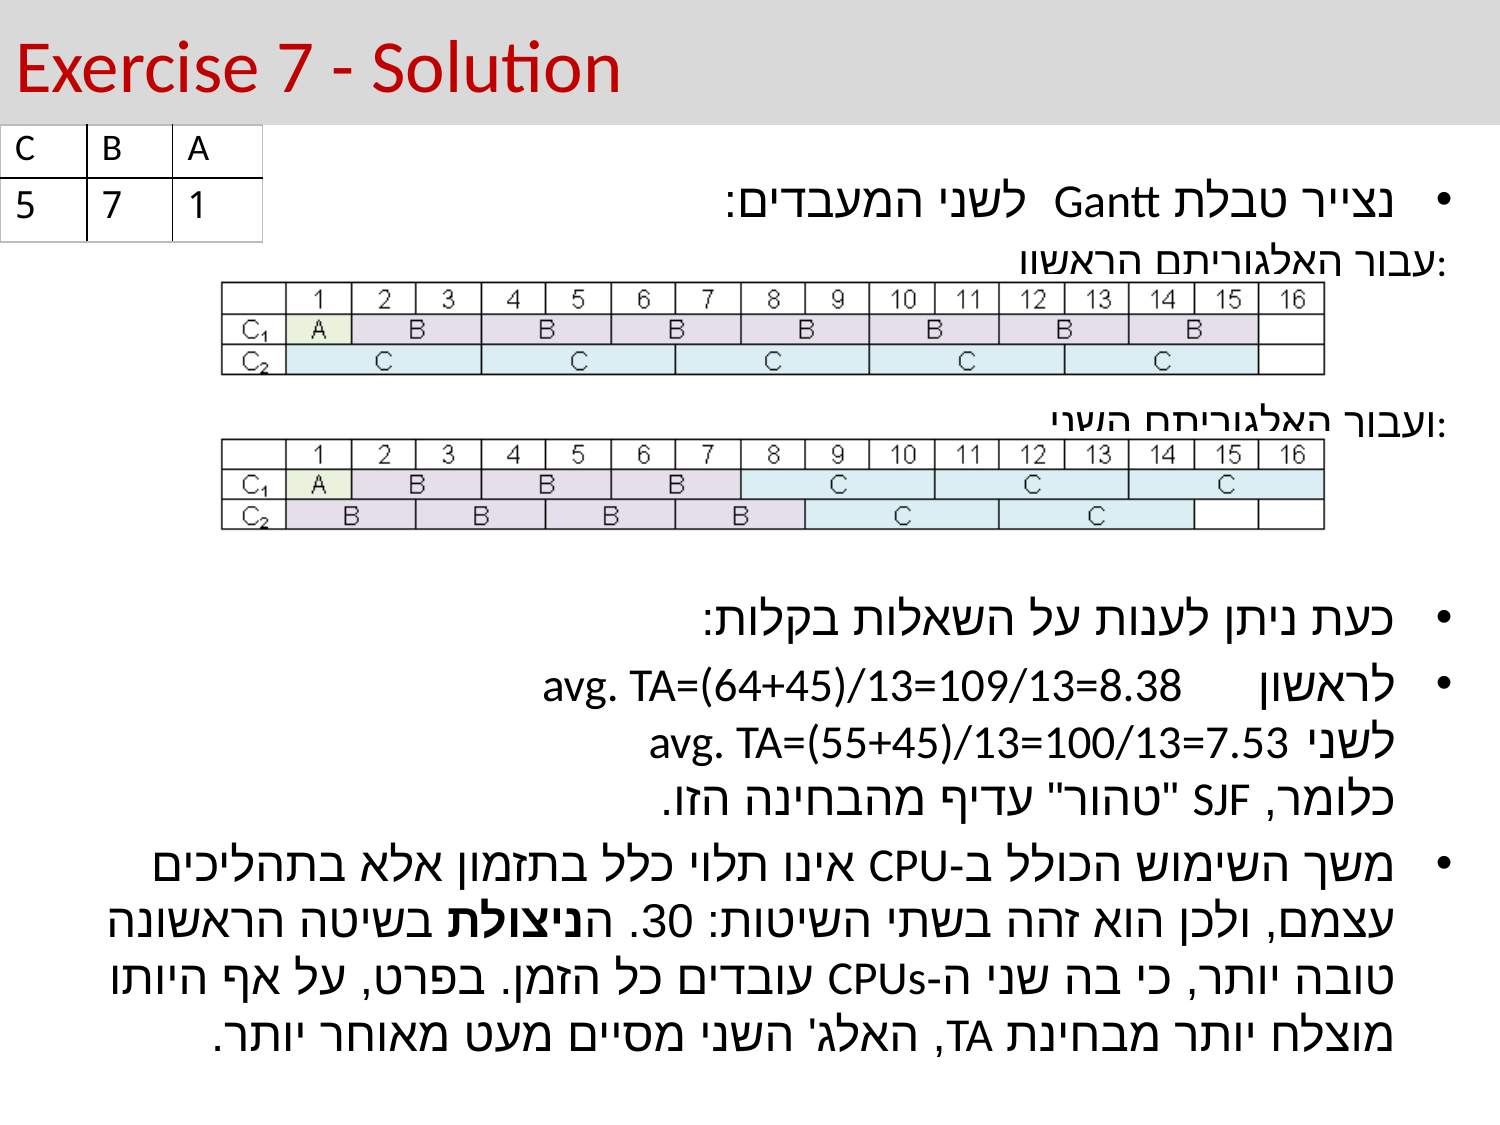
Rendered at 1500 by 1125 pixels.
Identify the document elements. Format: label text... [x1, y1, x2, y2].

table_header A [173, 126, 262, 177]
title Exercise 7 - Solution [0, 0, 1500, 126]
table_header B [88, 126, 172, 177]
picture [212, 274, 1331, 385]
table_cell 7 [88, 179, 172, 241]
picture [212, 431, 1334, 538]
table_cell 5 [1, 179, 86, 241]
table_header C [1, 126, 86, 177]
list נצייר טבלת Gantt לשני המעבדים: עבור האלגוריתם הראשון: ועבור האלגוריתם השני: כעת ניתן לענות על השאלות בקלות: לראשון avg. TA=(64+45)/13=109/13=8.38 לשני avg. TA=(55+45)/13=100/13=7.53 כלומר, SJF "טהור" עדיף מהבחינה הזו. משך השימוש הכולל ב-CPU אינו תלוי כלל בתזמון אלא בתהליכים עצמם, ולכן הוא זהה בשתי השיטות: 30. הניצולת בשיטה הראשונה טובה יותר, כי בה שני ה-CPUs עובדים כל הזמן. בפרט, על אף היותו מוצלח יותר מבחינת TA, האלג' השני מסיים מעט מאוחר יותר. [37, 162, 1463, 1088]
table_cell 1 [173, 179, 262, 241]
